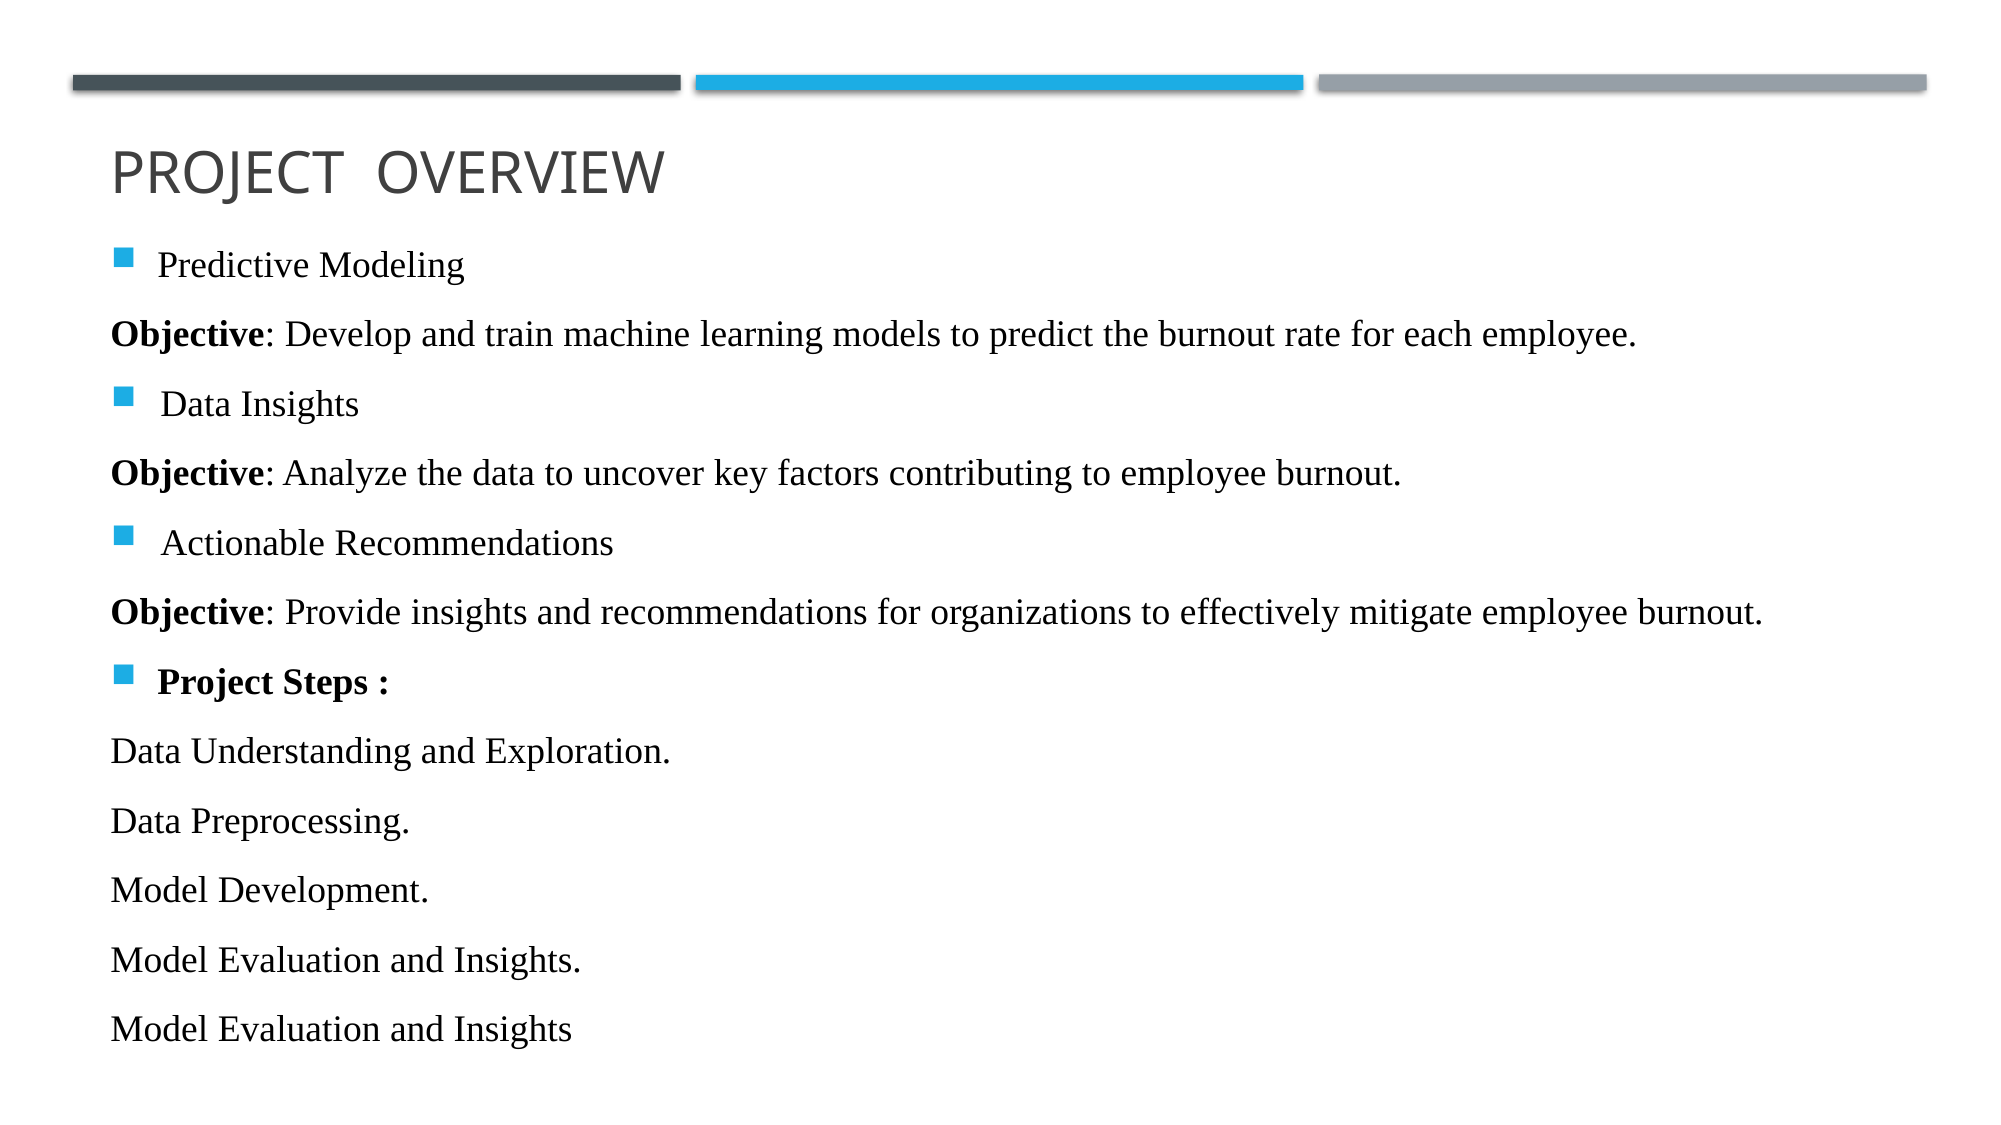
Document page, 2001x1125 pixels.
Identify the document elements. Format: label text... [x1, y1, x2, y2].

list Predictive Modeling Objective: Develop and train machine learning models to predict the burnout rate for each employee. Data Insights Objective: Analyze the data to uncover key factors contributing to employee burnout. Actionable Recommendations Objective: Provide insights and recommendations for organizations to effectively mitigate employee burnout. Project Steps : Data Understanding and Exploration. Data Preprocessing. Model Development. Model Evaluation and Insights. Model Evaluation and Insights [95, 228, 1905, 1125]
title PROJECT OVERVIEW [95, 0, 1905, 228]
